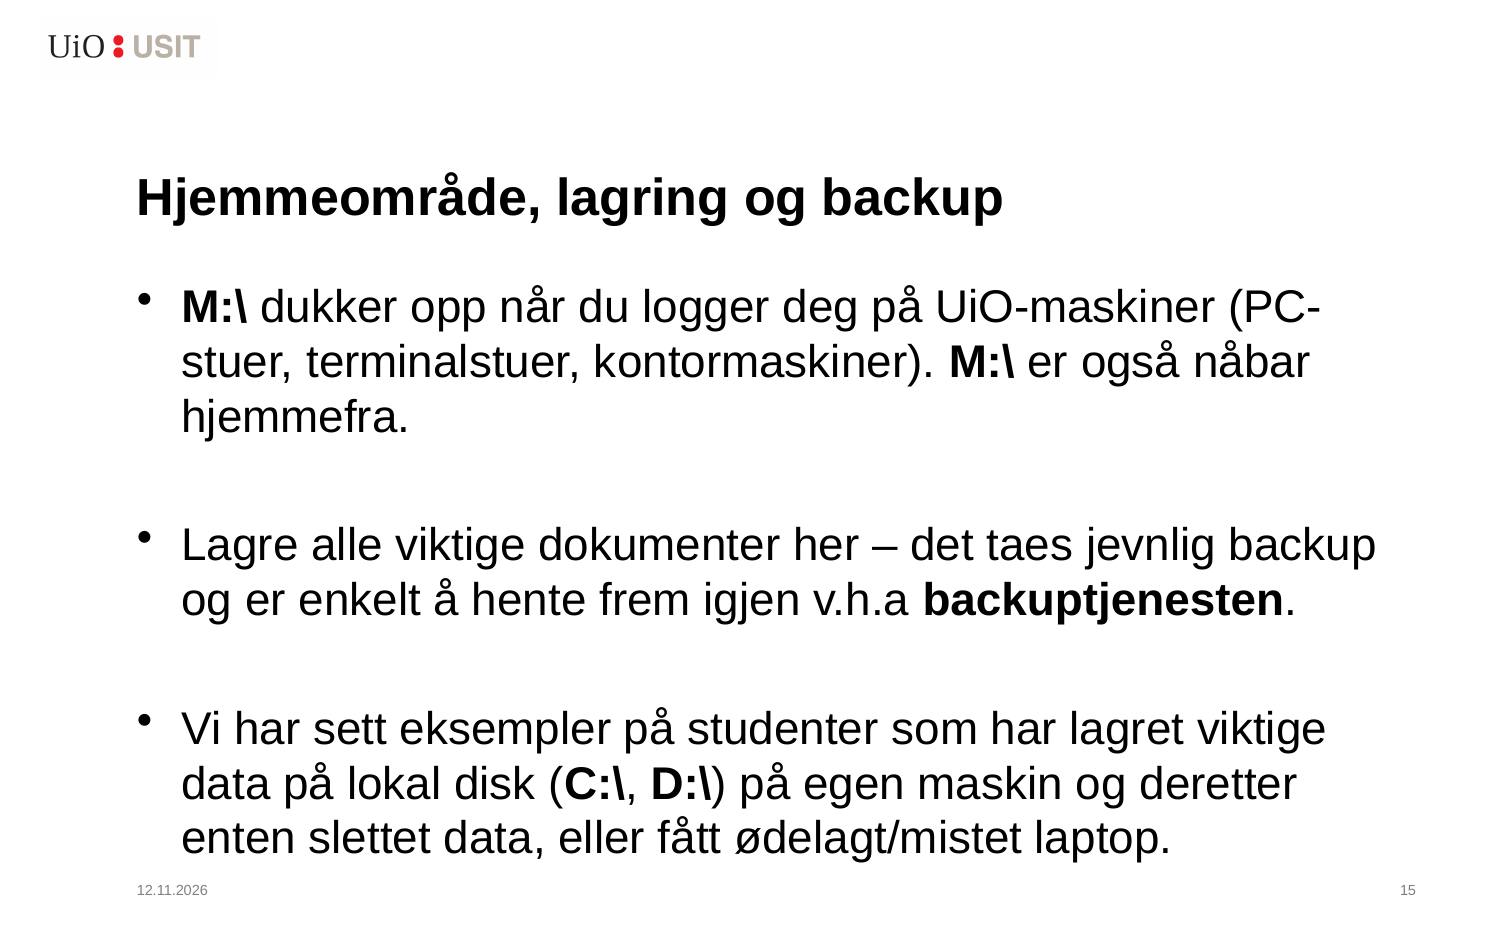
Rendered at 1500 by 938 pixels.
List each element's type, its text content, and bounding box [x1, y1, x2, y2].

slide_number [124, 874, 438, 938]
picture [41, 17, 219, 79]
list M:\ dukker opp når du logger deg på UiO-maskiner (PC-stuer, terminalstuer, kontormaskiner). M:\ er også nåbar hjemmefra. Lagre alle viktige dokumenter her – det taes jevnlig backup og er enkelt å hente frem igjen v.h.a backuptjenesten. Vi har sett eksempler på studenter som har lagret viktige data på lokal disk (C:\, D:\) på egen maskin og deretter enten slettet data, eller fått ødelagt/mistet laptop. [125, 270, 1425, 834]
title Hjemmeområde, lagring og backup [125, 116, 1425, 270]
slide_number 16 [1315, 874, 1429, 938]
